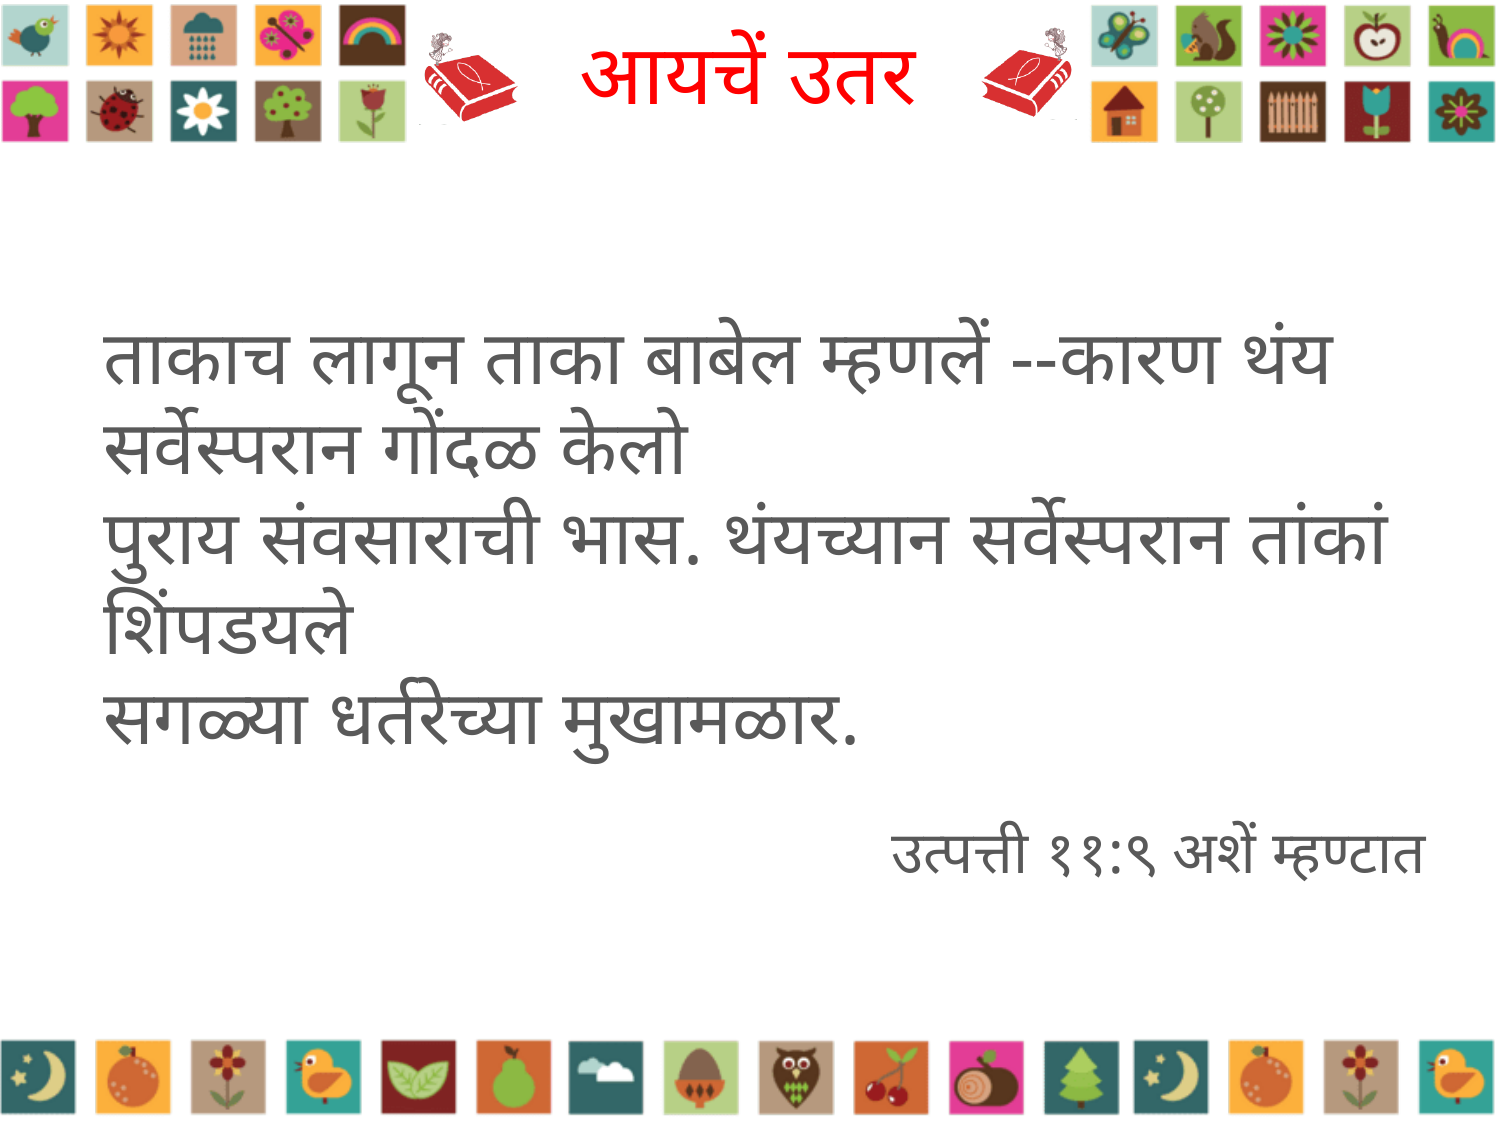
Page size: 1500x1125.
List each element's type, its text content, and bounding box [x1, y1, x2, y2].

text_box उत्पत्ती ११:९ अशें म्हण्टात [808, 807, 1441, 893]
text_box आयचें उतर [425, 13, 1077, 129]
text_box ताकाच लागून ताका बाबेल म्हणलें --कारण थंय सर्वेस्परान गोंदळ केलो पुराय संवसाराची भास. थंयच्यान सर्वेस्परान तांकां शिंपडयले सगळ्या धर्तरेच्या मुखामळार. [88, 302, 1459, 768]
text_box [0, 1028, 1500, 1118]
picture [0, 3, 550, 150]
picture [950, 3, 1500, 150]
